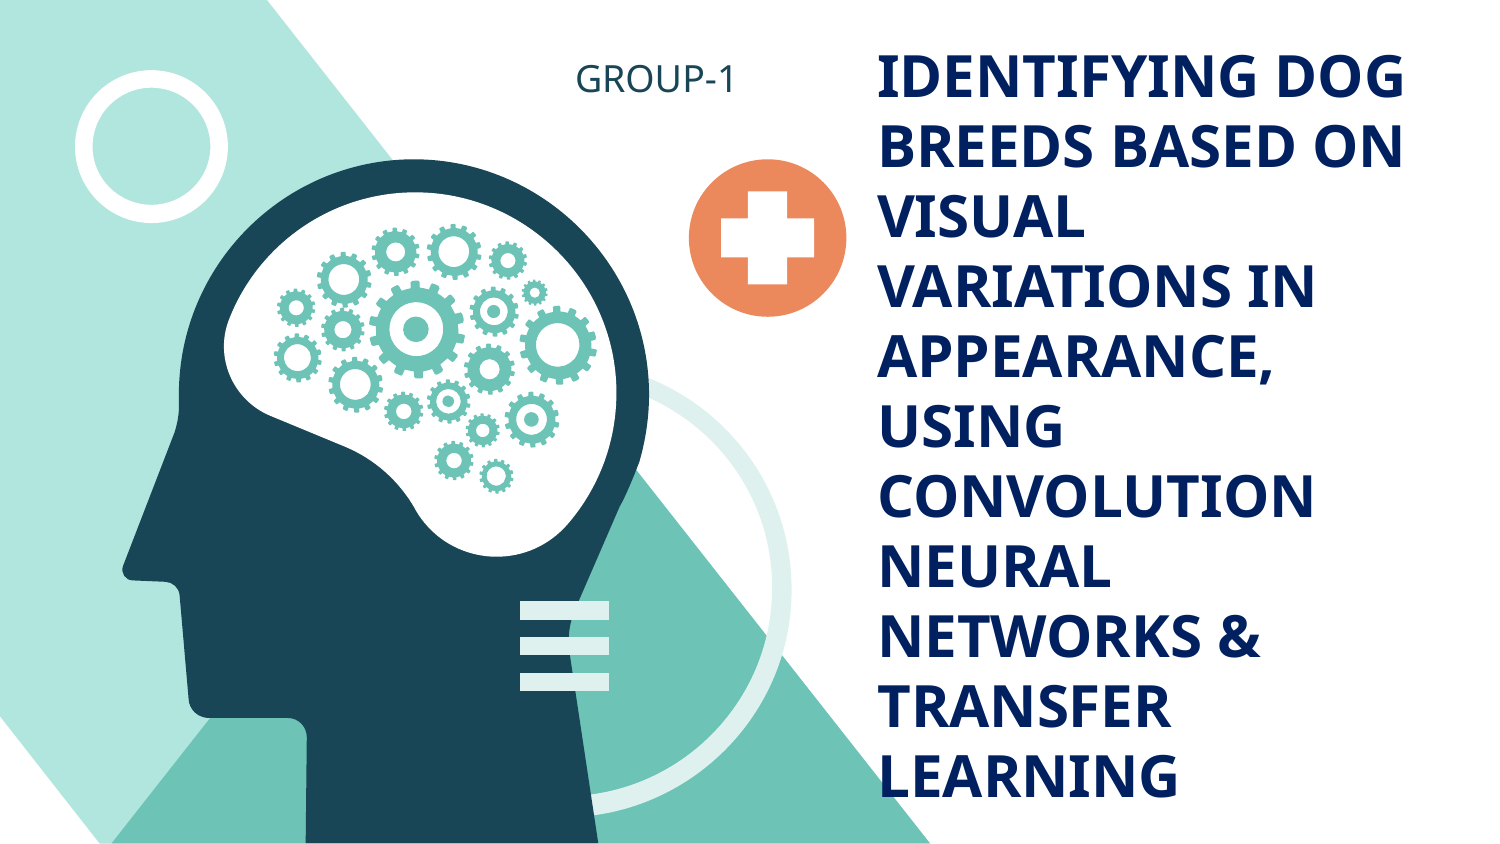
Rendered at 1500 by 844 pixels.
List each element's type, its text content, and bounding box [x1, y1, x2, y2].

subtitle GROUP-1 [559, 40, 793, 100]
text_box [75, 70, 228, 214]
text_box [120, 159, 650, 844]
text_box [654, 380, 792, 799]
title IDENTIFYING DOG BREEDS BASED ON VISUAL VARIATIONS IN APPEARANCE, USING CONVOLUTION NEURAL NETWORKS & TRANSFER LEARNING [862, 24, 1431, 494]
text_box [688, 159, 847, 317]
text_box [519, 601, 609, 692]
